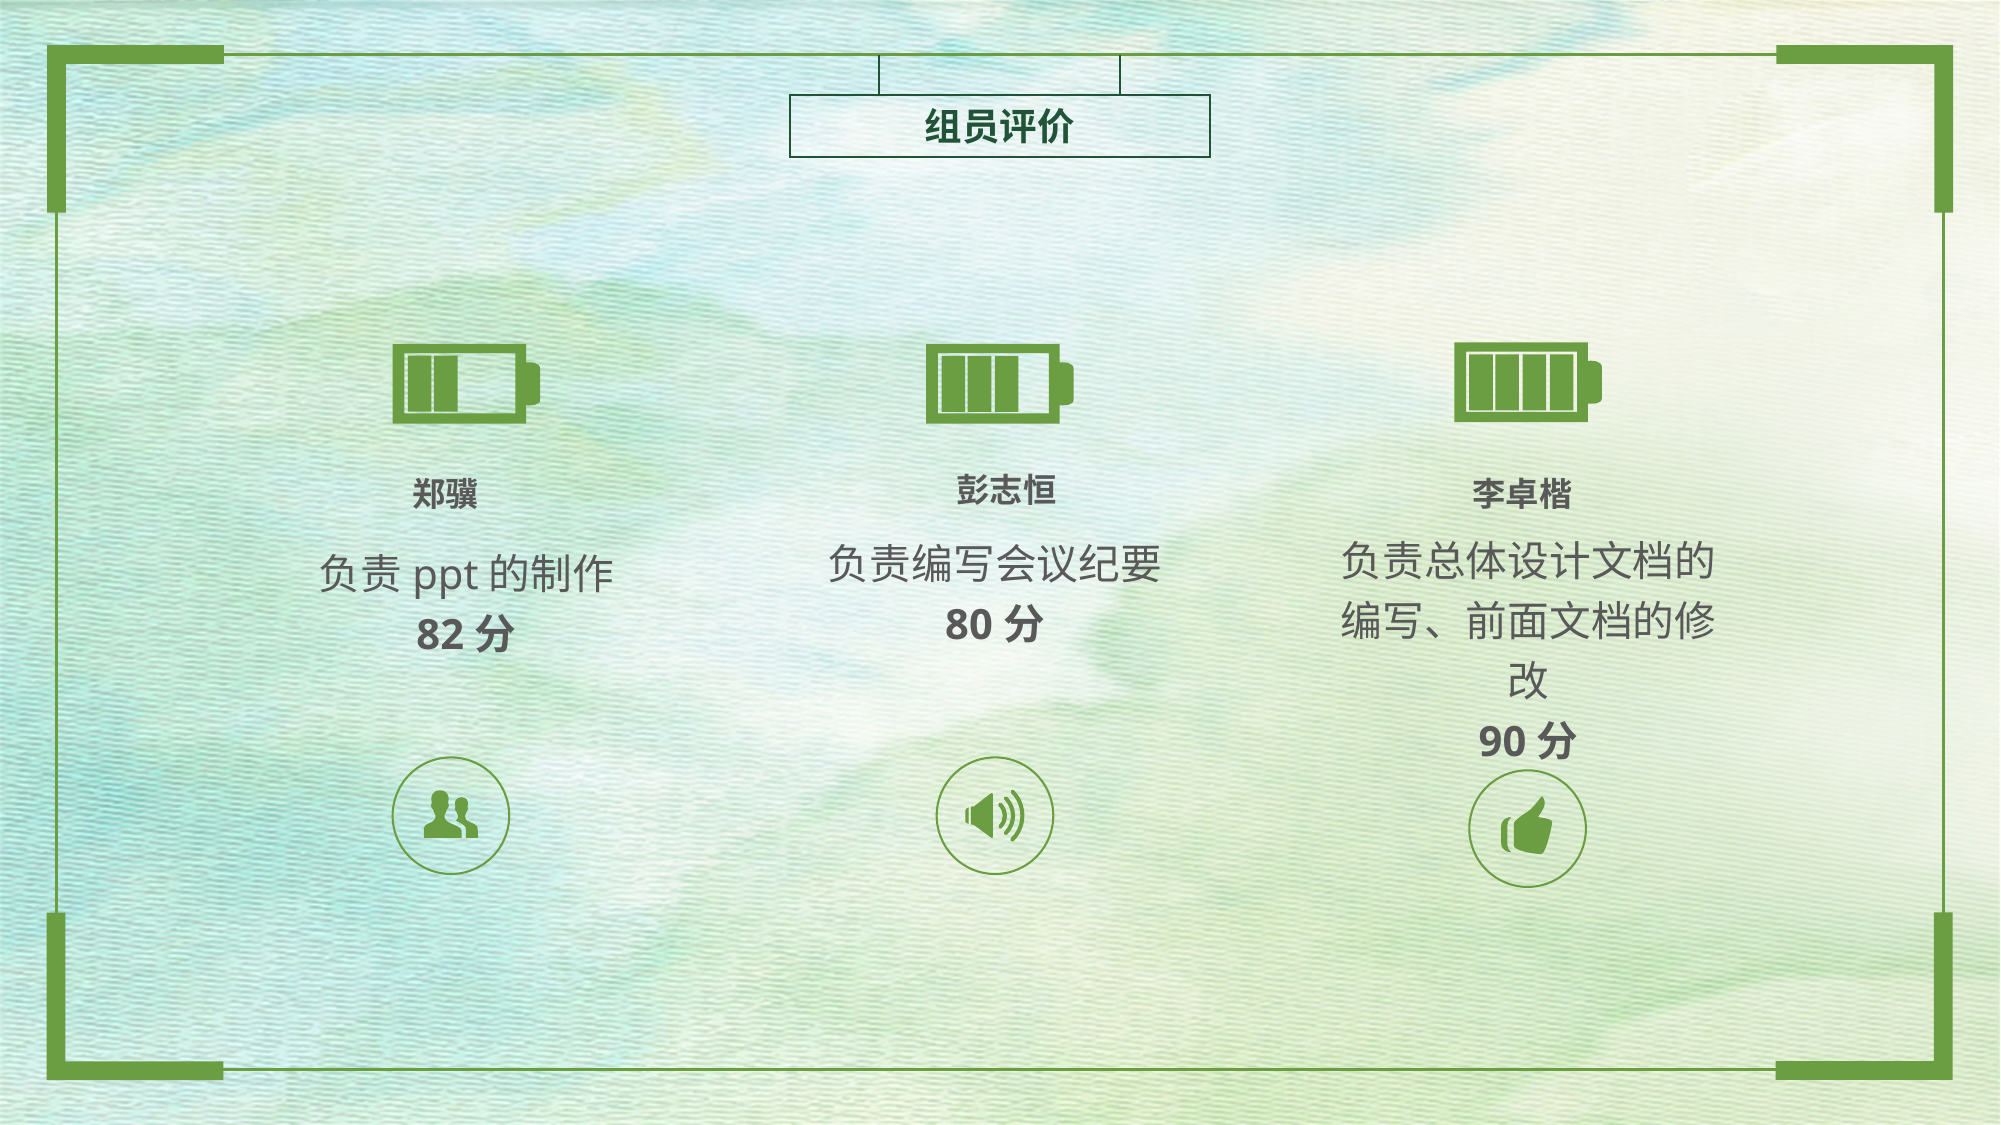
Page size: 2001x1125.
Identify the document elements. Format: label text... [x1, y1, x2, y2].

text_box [789, 54, 1210, 157]
text_box 郑骥 [276, 465, 616, 522]
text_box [936, 757, 1054, 874]
text_box 负责总体设计文档的编写、前面文档的修改 90分 [1323, 517, 1734, 692]
text_box 李卓楷 [1353, 465, 1693, 517]
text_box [1776, 45, 1954, 213]
picture [0, 0, 2001, 1125]
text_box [1775, 912, 1953, 1080]
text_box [1454, 342, 1602, 423]
text_box [55, 54, 1944, 1071]
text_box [46, 912, 224, 1080]
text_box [392, 343, 541, 424]
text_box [1469, 770, 1586, 887]
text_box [47, 45, 225, 213]
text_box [926, 343, 1074, 424]
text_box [392, 757, 510, 874]
text_box 负责ppt的制作 82分 [268, 529, 665, 696]
text_box 负责编写会议纪要 80分 [799, 520, 1191, 695]
text_box 彭志恒 [837, 461, 1177, 518]
